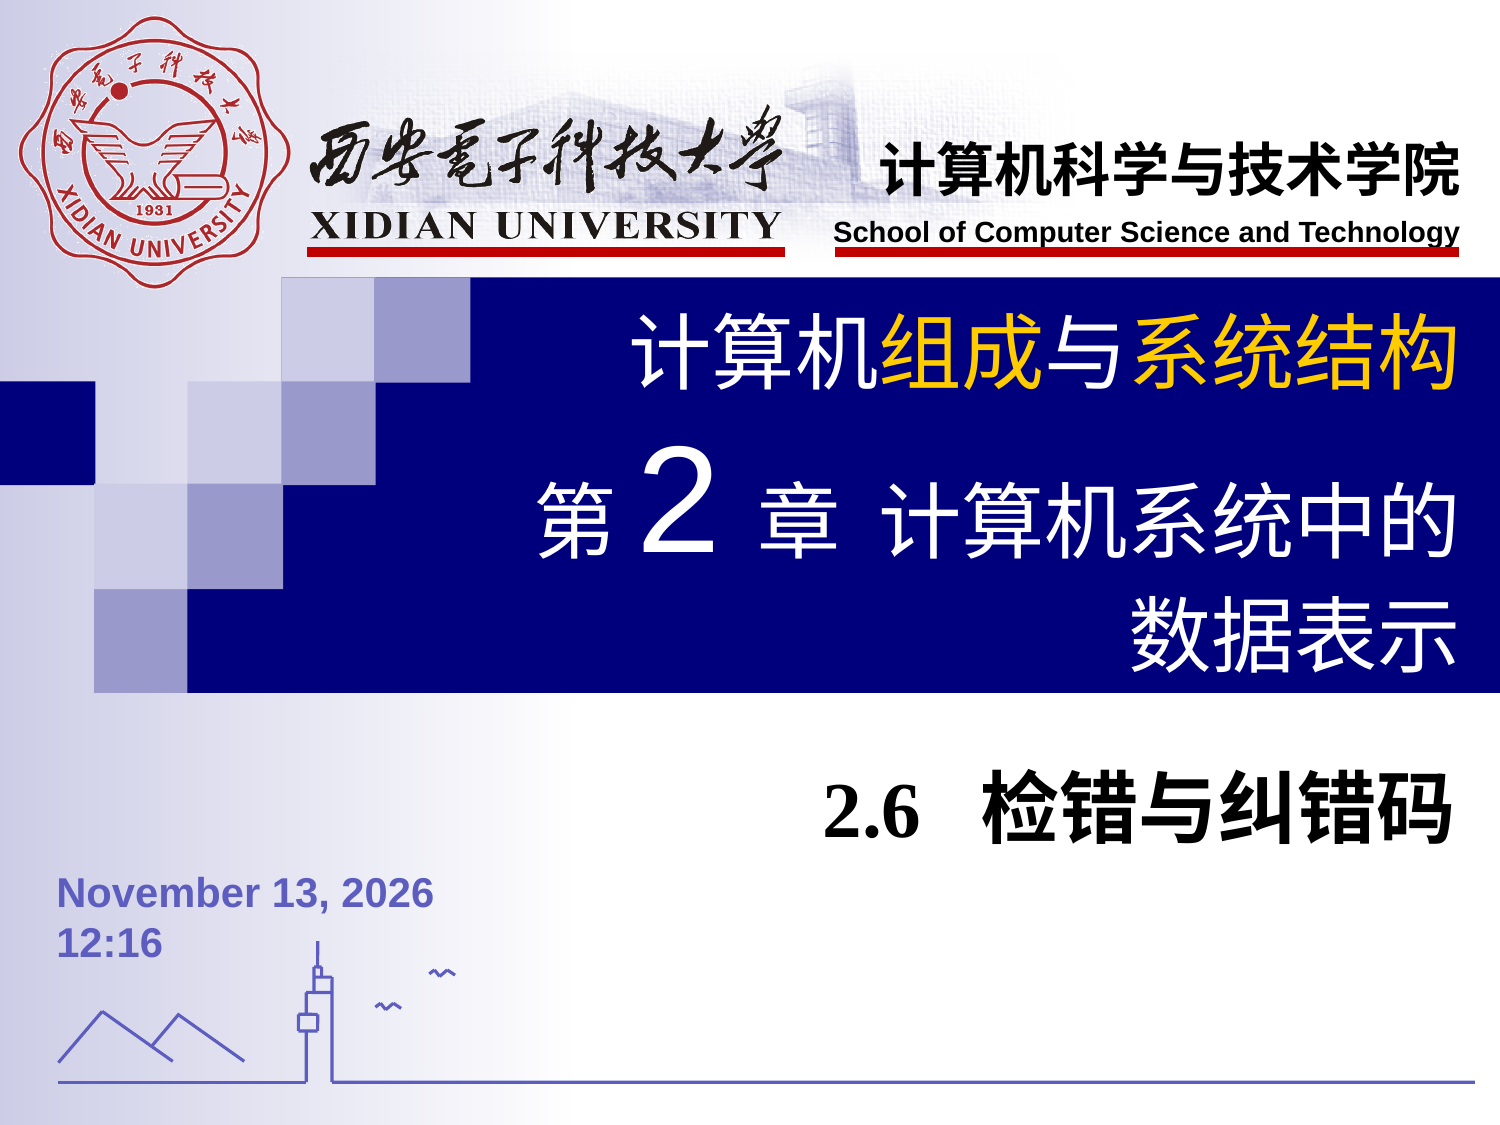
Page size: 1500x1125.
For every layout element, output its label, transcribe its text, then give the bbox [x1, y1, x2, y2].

text_box 2.6 检错与纠错码 [324, 751, 1471, 858]
picture [17, 14, 293, 292]
picture [307, 101, 786, 244]
subtitle 计算机组成与系统结构 第2章 计算机系统中的 数据表示 [64, 278, 1477, 705]
